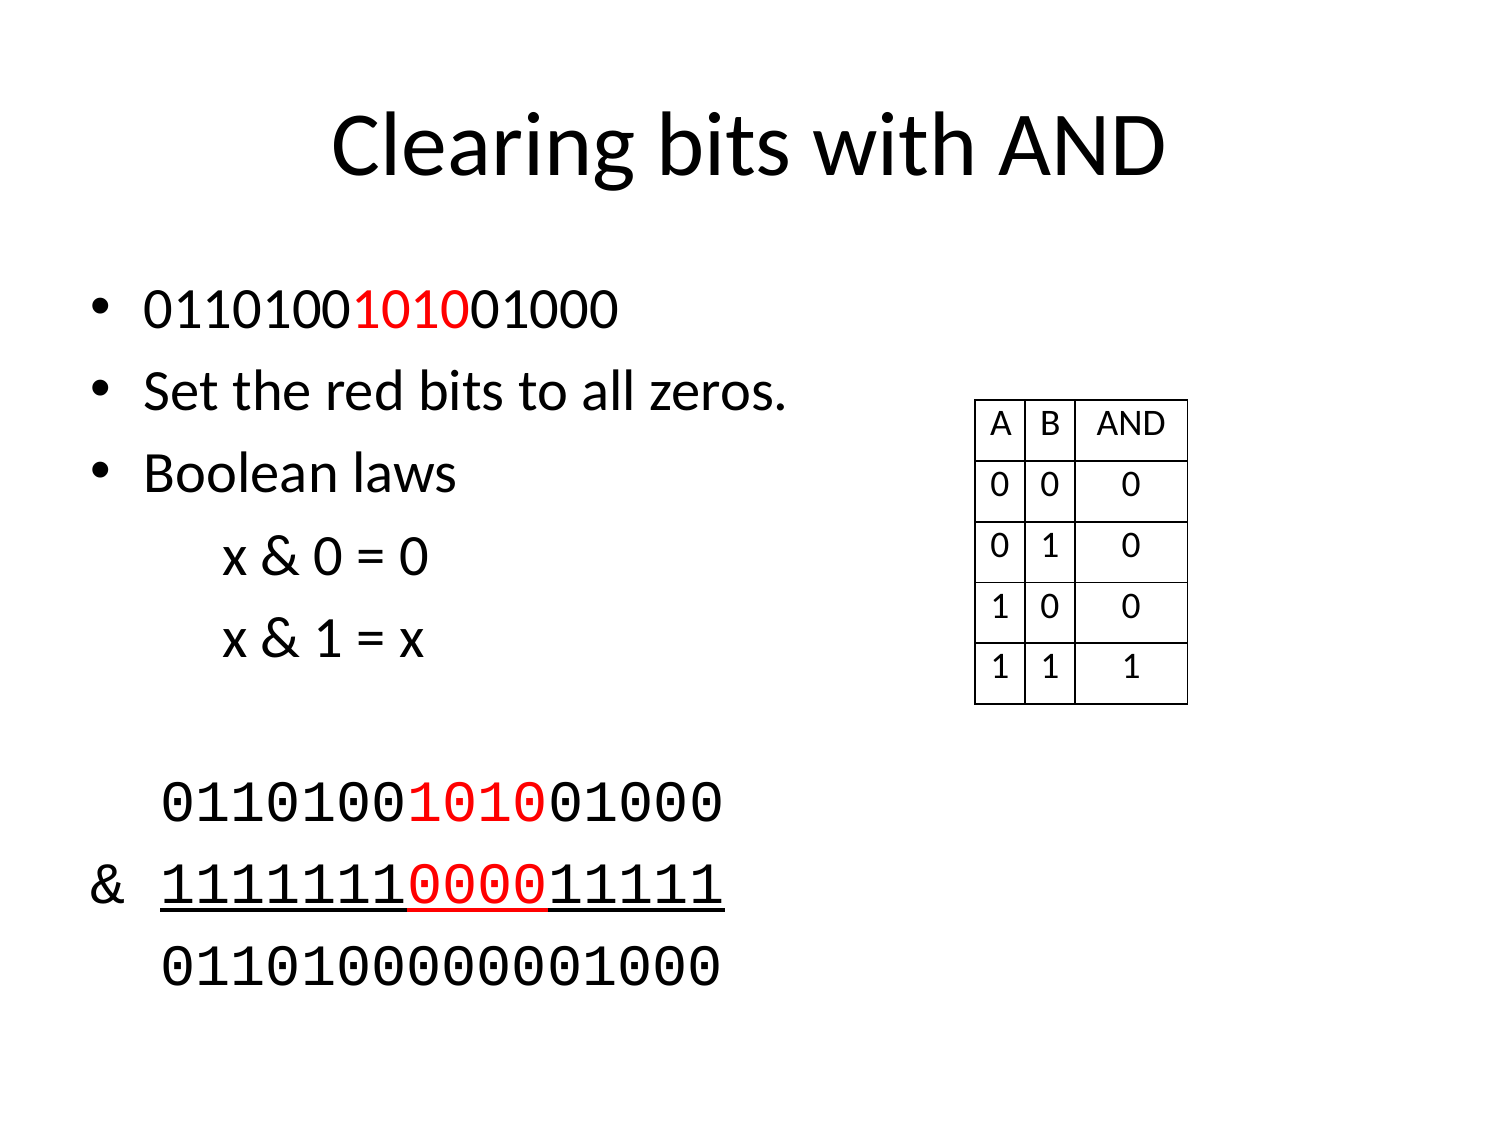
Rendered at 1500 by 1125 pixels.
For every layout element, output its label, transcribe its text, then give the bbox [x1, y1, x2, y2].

table_cell 1 [1026, 523, 1074, 582]
title Clearing bits with AND [75, 45, 1425, 233]
table_cell 1 [1076, 644, 1187, 703]
table_cell 0 [1076, 462, 1187, 521]
table_cell 0 [976, 523, 1024, 582]
table_cell 0 [1026, 462, 1074, 521]
table_cell 0 [1076, 523, 1187, 582]
table_cell 1 [976, 644, 1024, 703]
table_header AND [1076, 401, 1187, 460]
table_header B [1026, 401, 1074, 460]
table_header A [976, 401, 1024, 460]
table_cell 1 [1026, 644, 1074, 703]
table_cell 0 [1076, 583, 1187, 642]
table_cell 0 [1026, 583, 1074, 642]
list 0110100101001000 Set the red bits to all zeros. Boolean laws x & 0 = 0 x & 1 = x 0110100101001000 & 1111111000011111 0110100000001000 [75, 262, 1425, 1005]
table_cell 1 [976, 583, 1024, 642]
table_cell 0 [976, 462, 1024, 521]
